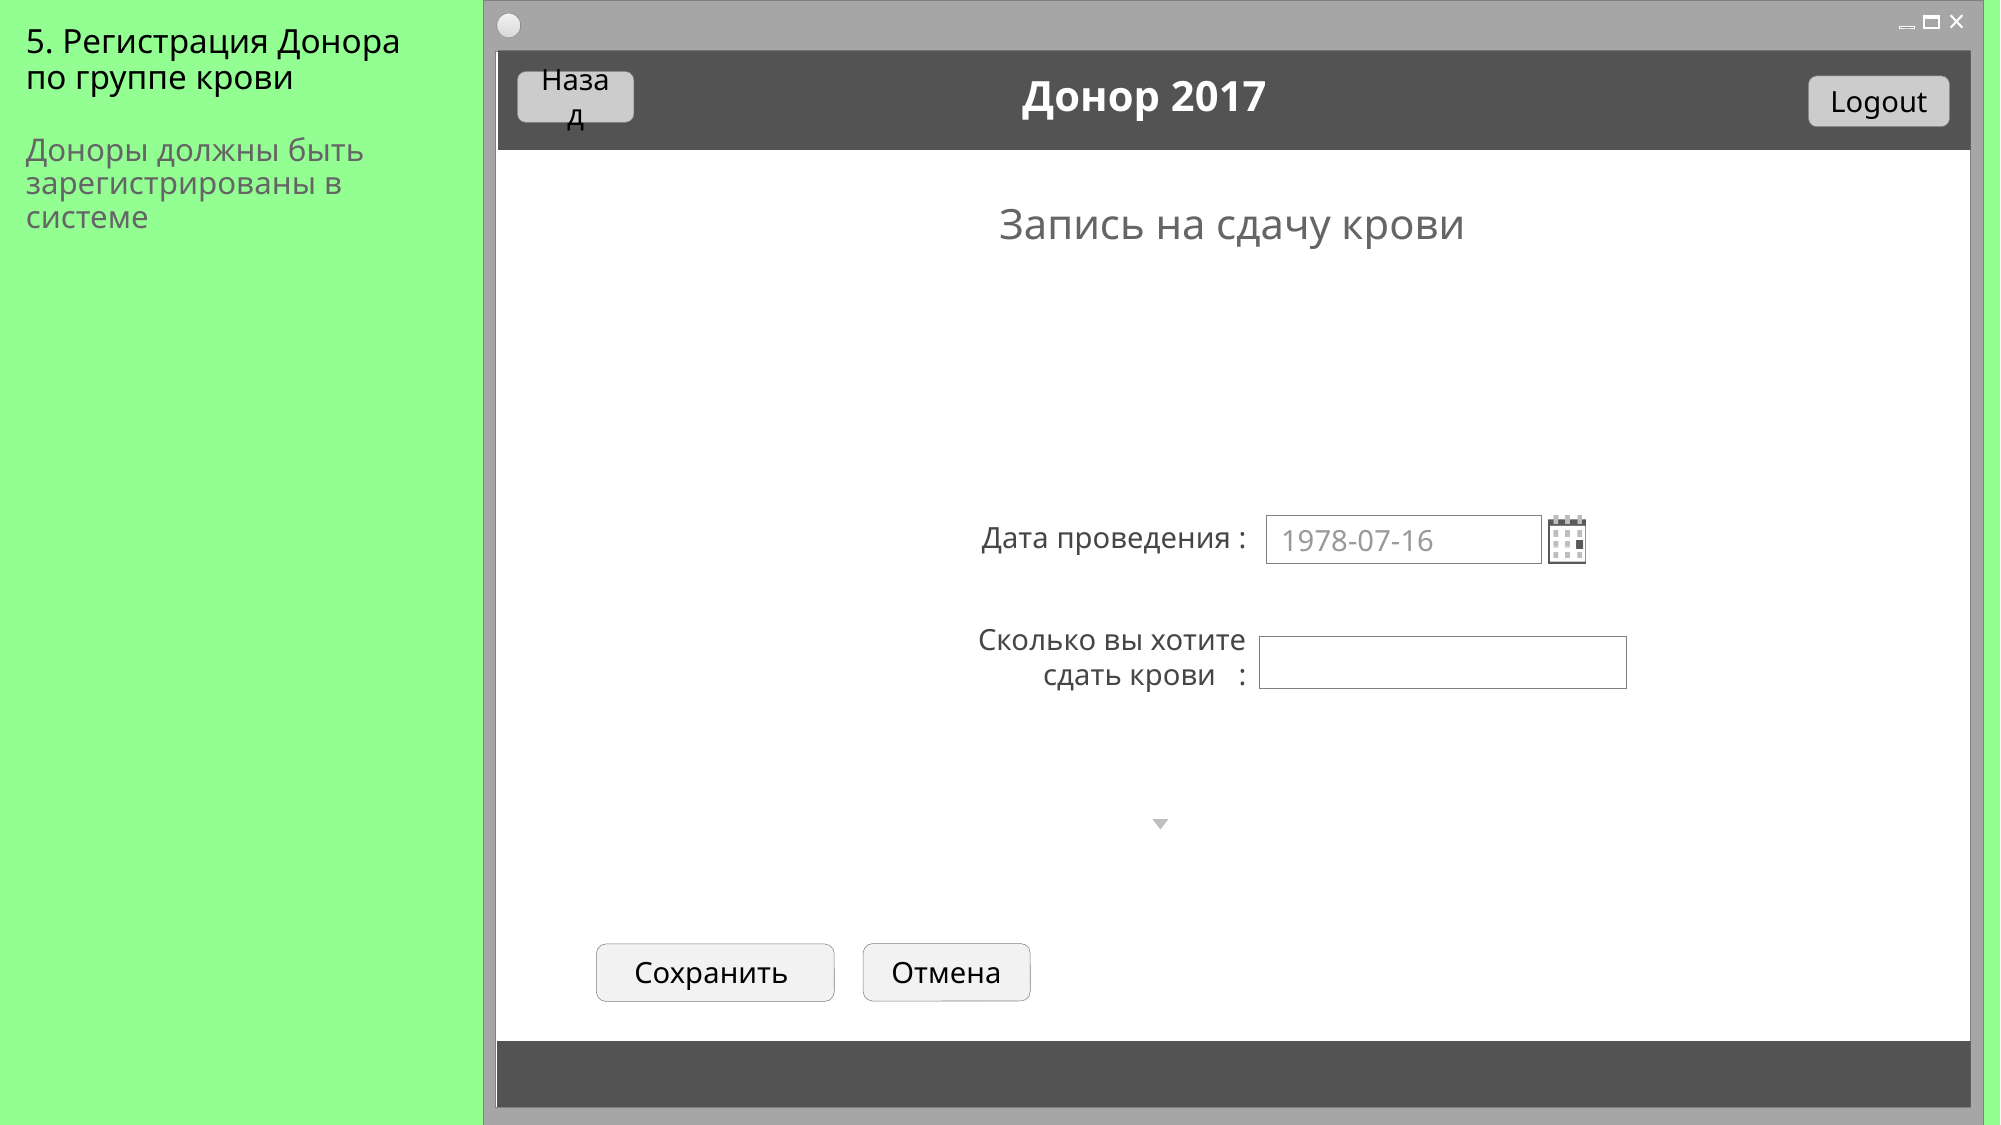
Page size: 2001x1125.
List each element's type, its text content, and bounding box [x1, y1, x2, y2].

title 5. Регистрация Донора по группе крови [10, 17, 462, 126]
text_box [1266, 515, 1586, 564]
text_box Доноры должны быть зарегистрированы в системе [10, 126, 462, 1098]
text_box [483, 0, 1984, 1125]
